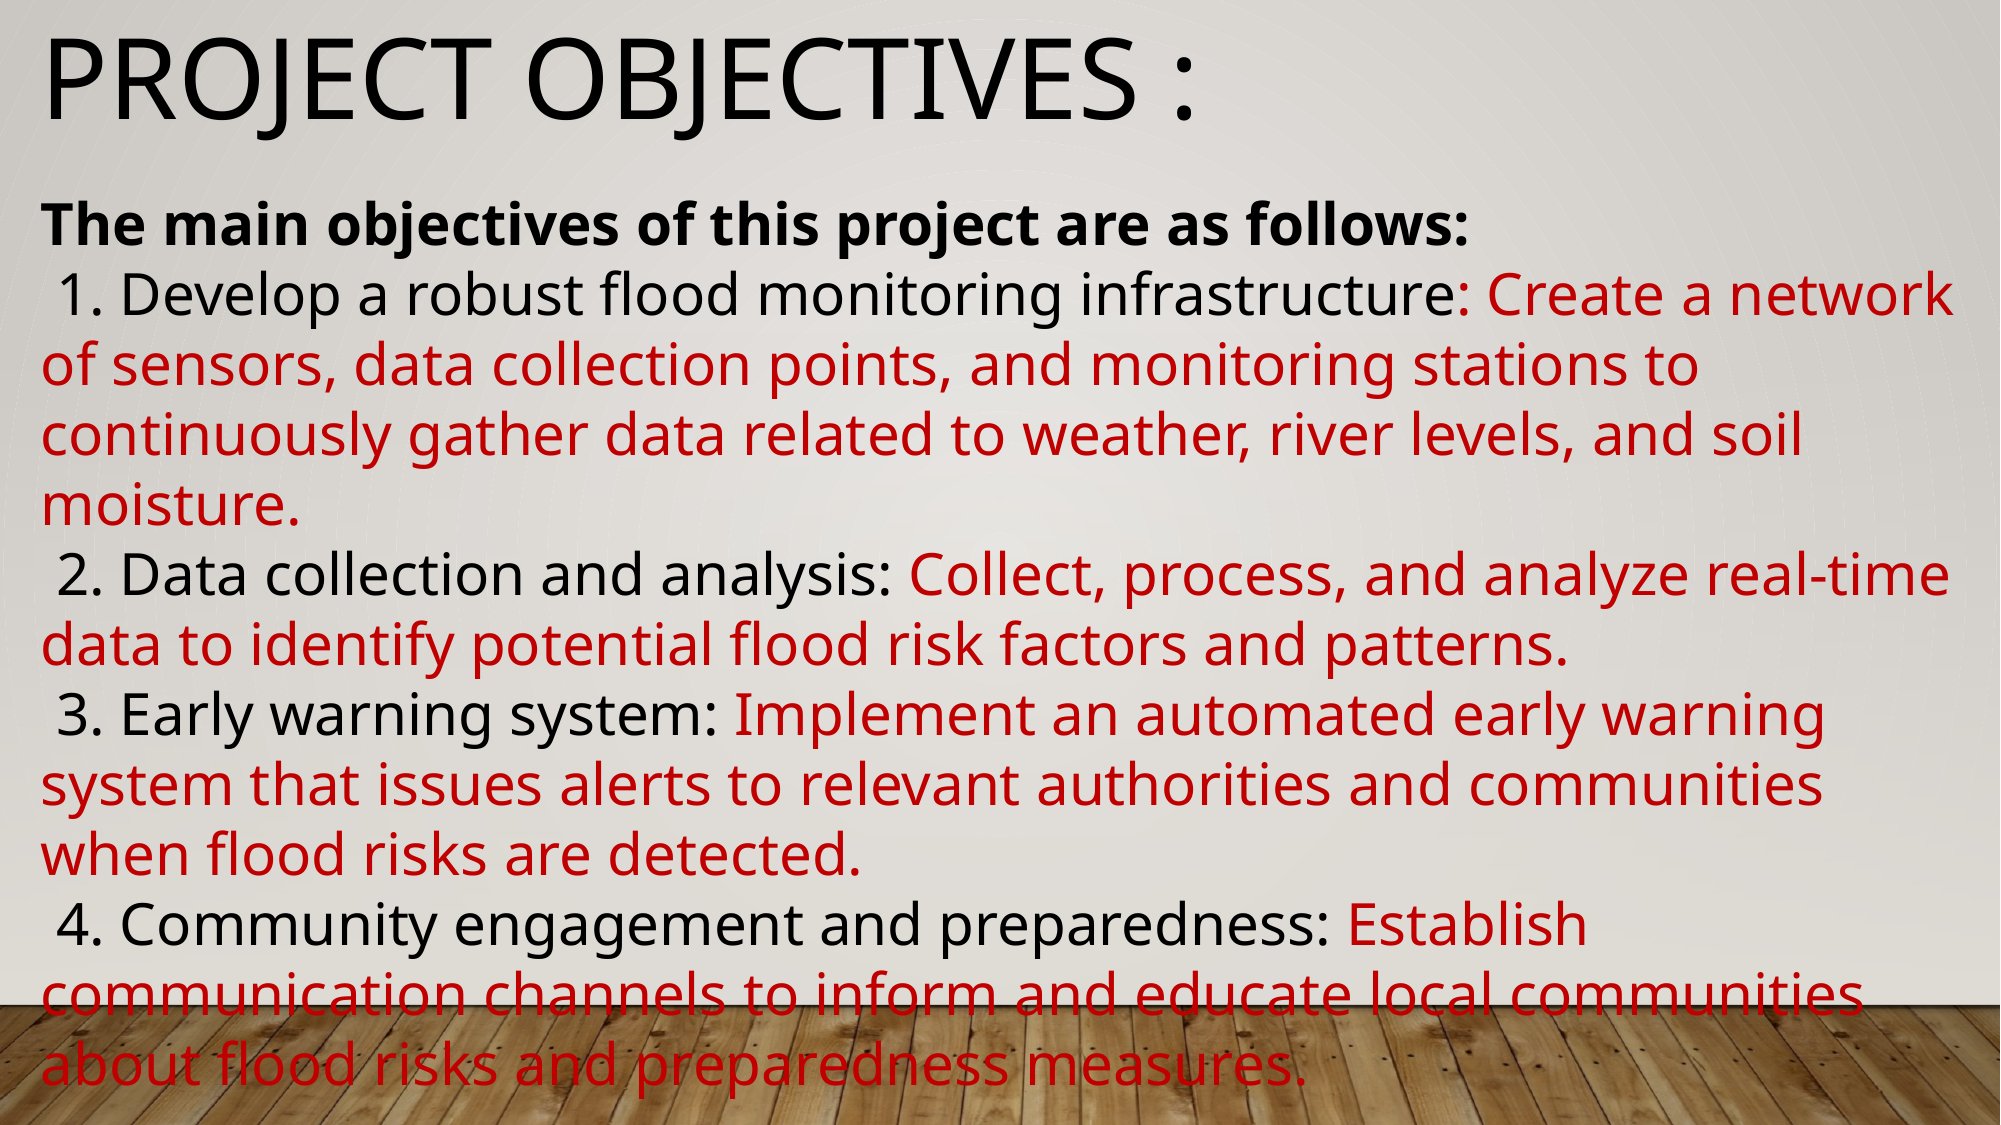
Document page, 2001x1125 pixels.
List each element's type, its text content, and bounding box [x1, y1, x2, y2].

picture [0, 1005, 2000, 1125]
text_box PROJECT OBJECTIVES : The main objectives of this project are as follows: 1. Develop a robust flood monitoring infrastructure: Create a network of sensors, data collection points, and monitoring stations to continuously gather data related to weather, river levels, and soil moisture. 2. Data collection and analysis: Collect, process, and analyze real-time data to identify potential flood risk factors and patterns. 3. Early warning system: Implement an automated early warning system that issues alerts to relevant authorities and communities when flood risks are detected. 4. Community engagement and preparedness: Establish communication channels to inform and educate local communities about flood risks and preparedness measures. [25, 0, 2000, 1105]
